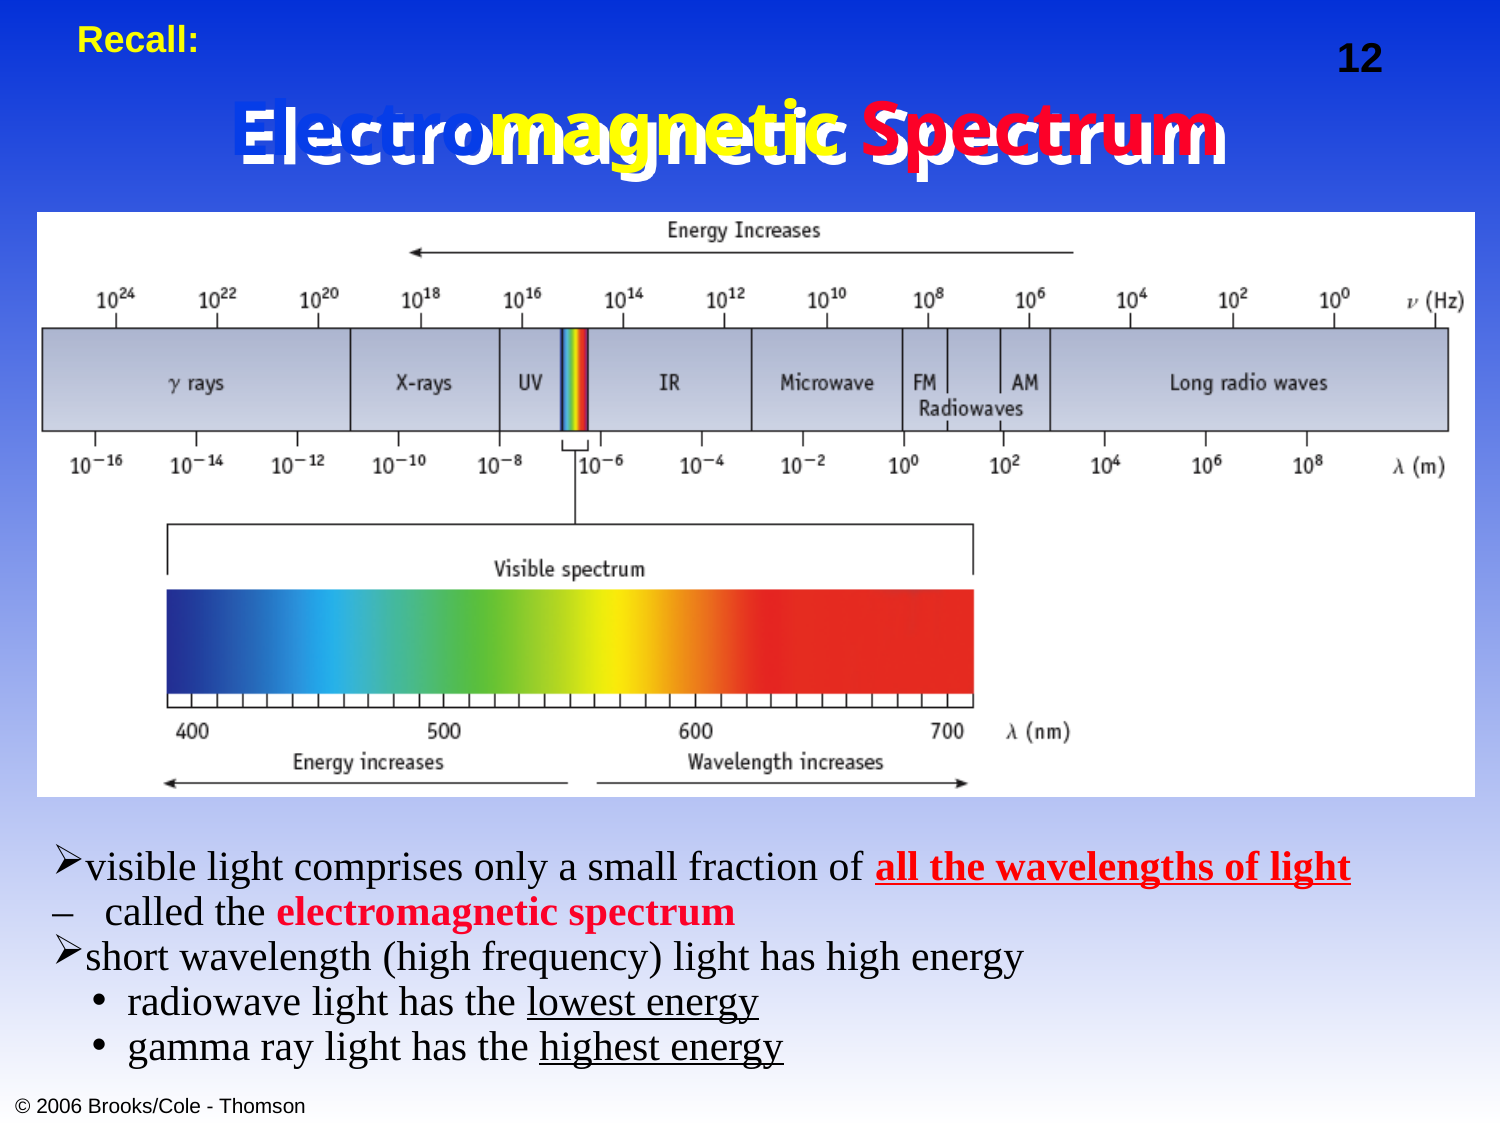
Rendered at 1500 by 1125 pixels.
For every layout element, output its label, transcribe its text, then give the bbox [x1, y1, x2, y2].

text_box visible light comprises only a small fraction of all the wavelengths of light – called the electromagnetic spectrum short wavelength (high frequency) light has high energy radiowave light has the lowest energy gamma ray light has the highest energy [37, 837, 1375, 1077]
text_box Recall: [61, 7, 215, 67]
picture [37, 212, 1476, 797]
title Electromagnetic Spectrum [99, 37, 1350, 210]
